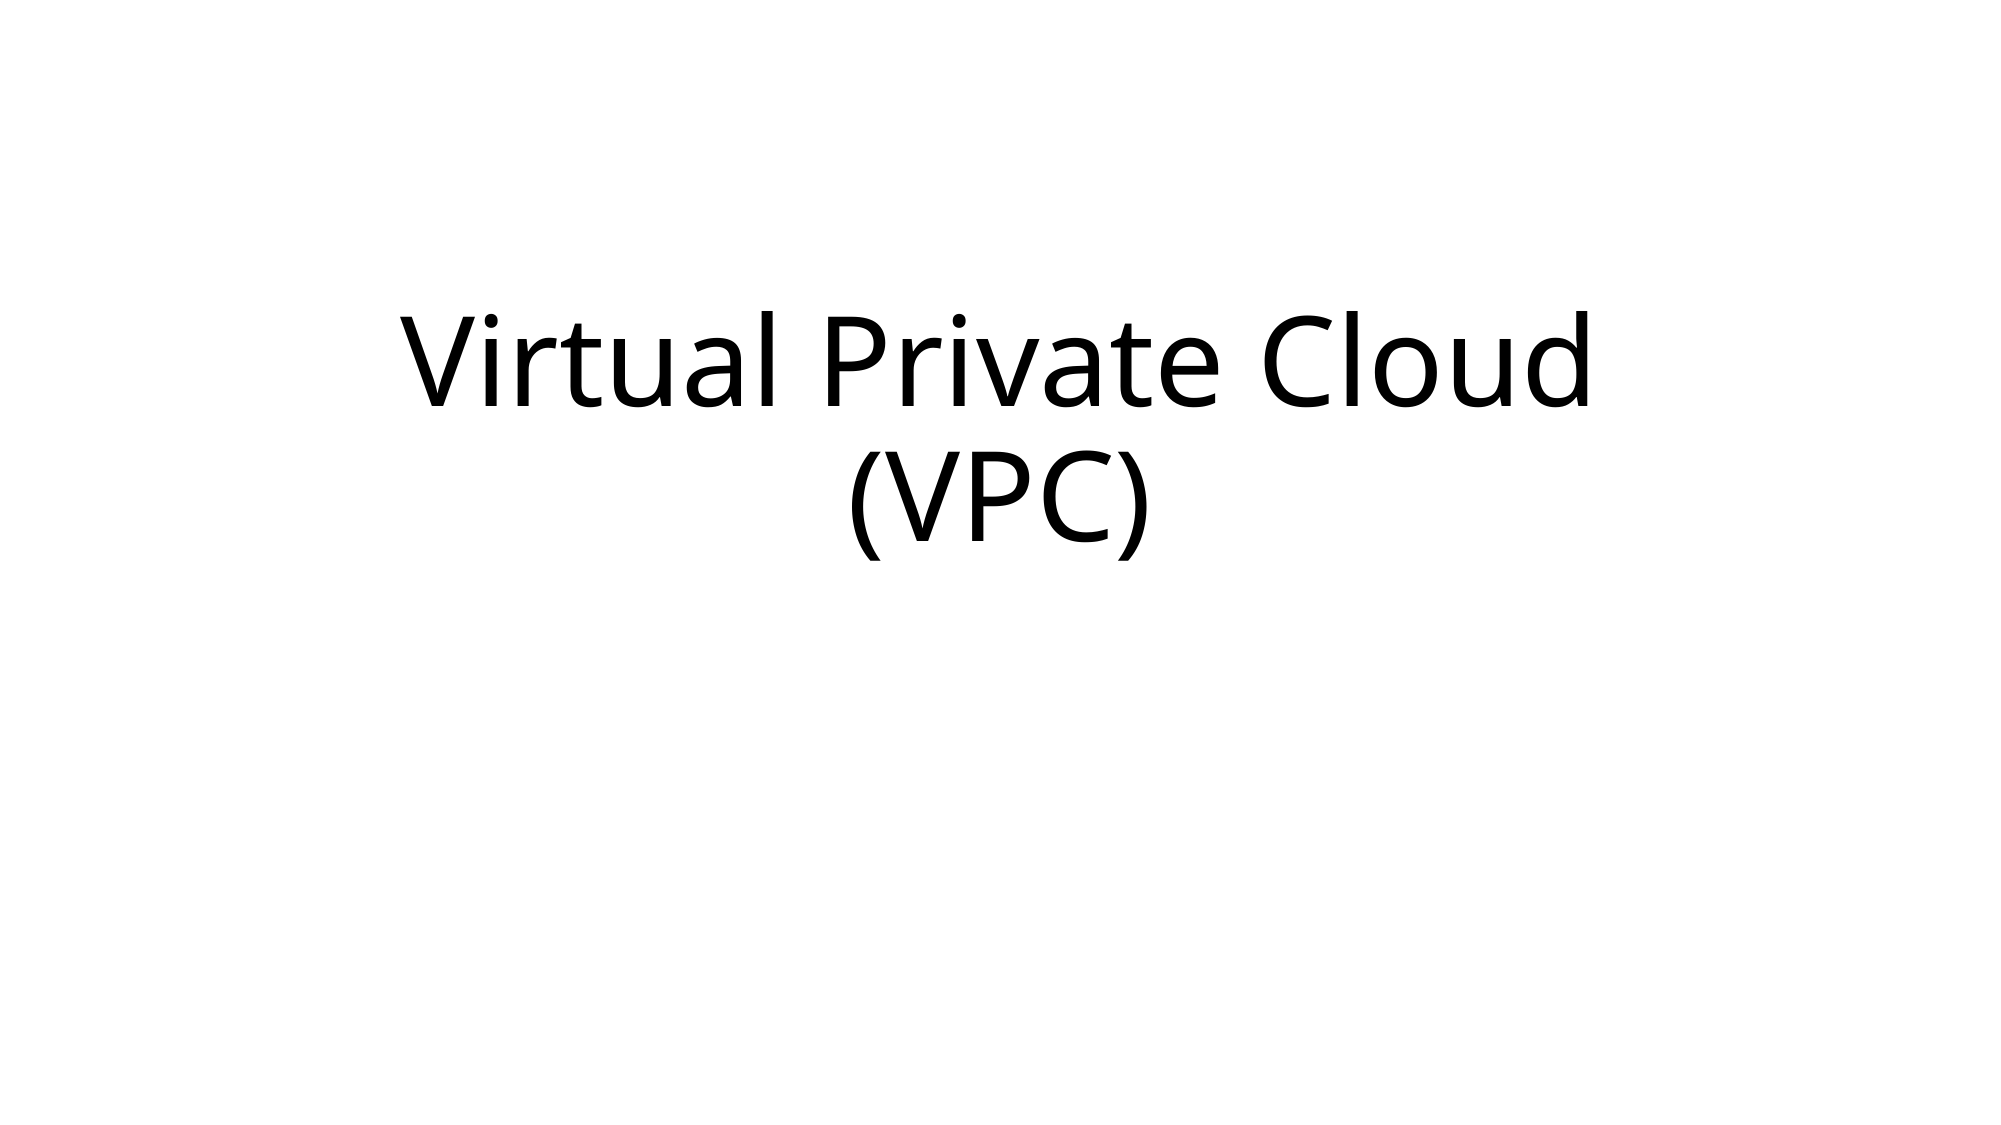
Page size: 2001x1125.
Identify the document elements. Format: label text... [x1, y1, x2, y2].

title Virtual Private Cloud (VPC) [249, 184, 1750, 576]
